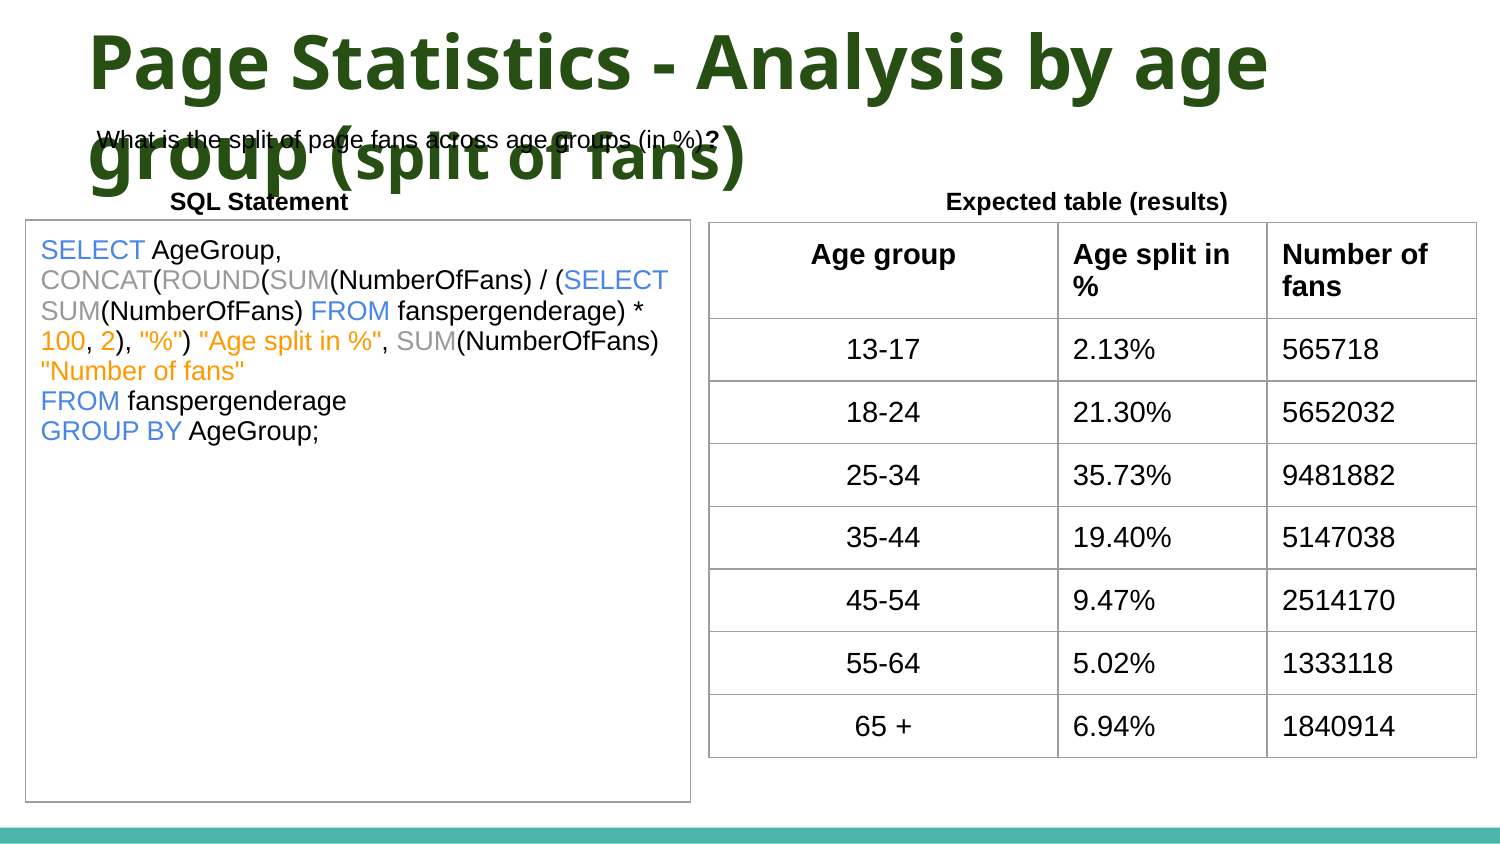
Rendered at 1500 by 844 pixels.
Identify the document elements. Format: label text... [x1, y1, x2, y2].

table_cell 1840914 [1268, 695, 1476, 757]
table_cell 25-34 [710, 444, 1057, 506]
table_cell 6.94% [1059, 695, 1266, 757]
table_cell 5.02% [1059, 632, 1266, 694]
table_cell 9.47% [1059, 570, 1266, 631]
table_cell 2.13% [1059, 319, 1266, 380]
table_cell 55-64 [710, 632, 1057, 694]
table_cell 565718 [1268, 319, 1476, 380]
table_cell 45-54 [710, 570, 1057, 631]
table_cell 21.30% [1059, 382, 1266, 443]
text_box What is the split of page fans across age groups (in %)? [81, 108, 1419, 195]
table_cell 65 + [710, 695, 1057, 757]
table_cell 19.40% [1059, 507, 1266, 568]
table_cell 35-44 [710, 507, 1057, 568]
table_cell 5652032 [1268, 382, 1476, 443]
table_cell 35.73% [1059, 444, 1266, 506]
text_box SQL Statement [51, 170, 468, 208]
table_cell 2514170 [1268, 570, 1476, 631]
table_cell 18-24 [710, 382, 1057, 443]
text_box Expected table (results) [708, 170, 1466, 208]
table_header Age split in % [1059, 223, 1266, 318]
table_cell 5147038 [1268, 507, 1476, 568]
table_cell 1333118 [1268, 632, 1476, 694]
table_header SELECT AgeGroup, CONCAT(ROUND(SUM(NumberOfFans) / (SELECT SUM(NumberOfFans) FROM fanspergenderage) * 100, 2), "%") "Age split in %", SUM(NumberOfFans) "Number of fans" FROM fanspergenderage GROUP BY AgeGroup; [26, 221, 690, 801]
title Page Statistics - Analysis by age group (split of fans) [72, 0, 1470, 116]
table_cell 13-17 [710, 319, 1057, 380]
table_header Number of fans [1268, 223, 1476, 318]
table_cell 9481882 [1268, 444, 1476, 506]
table_header Age group [710, 223, 1057, 318]
